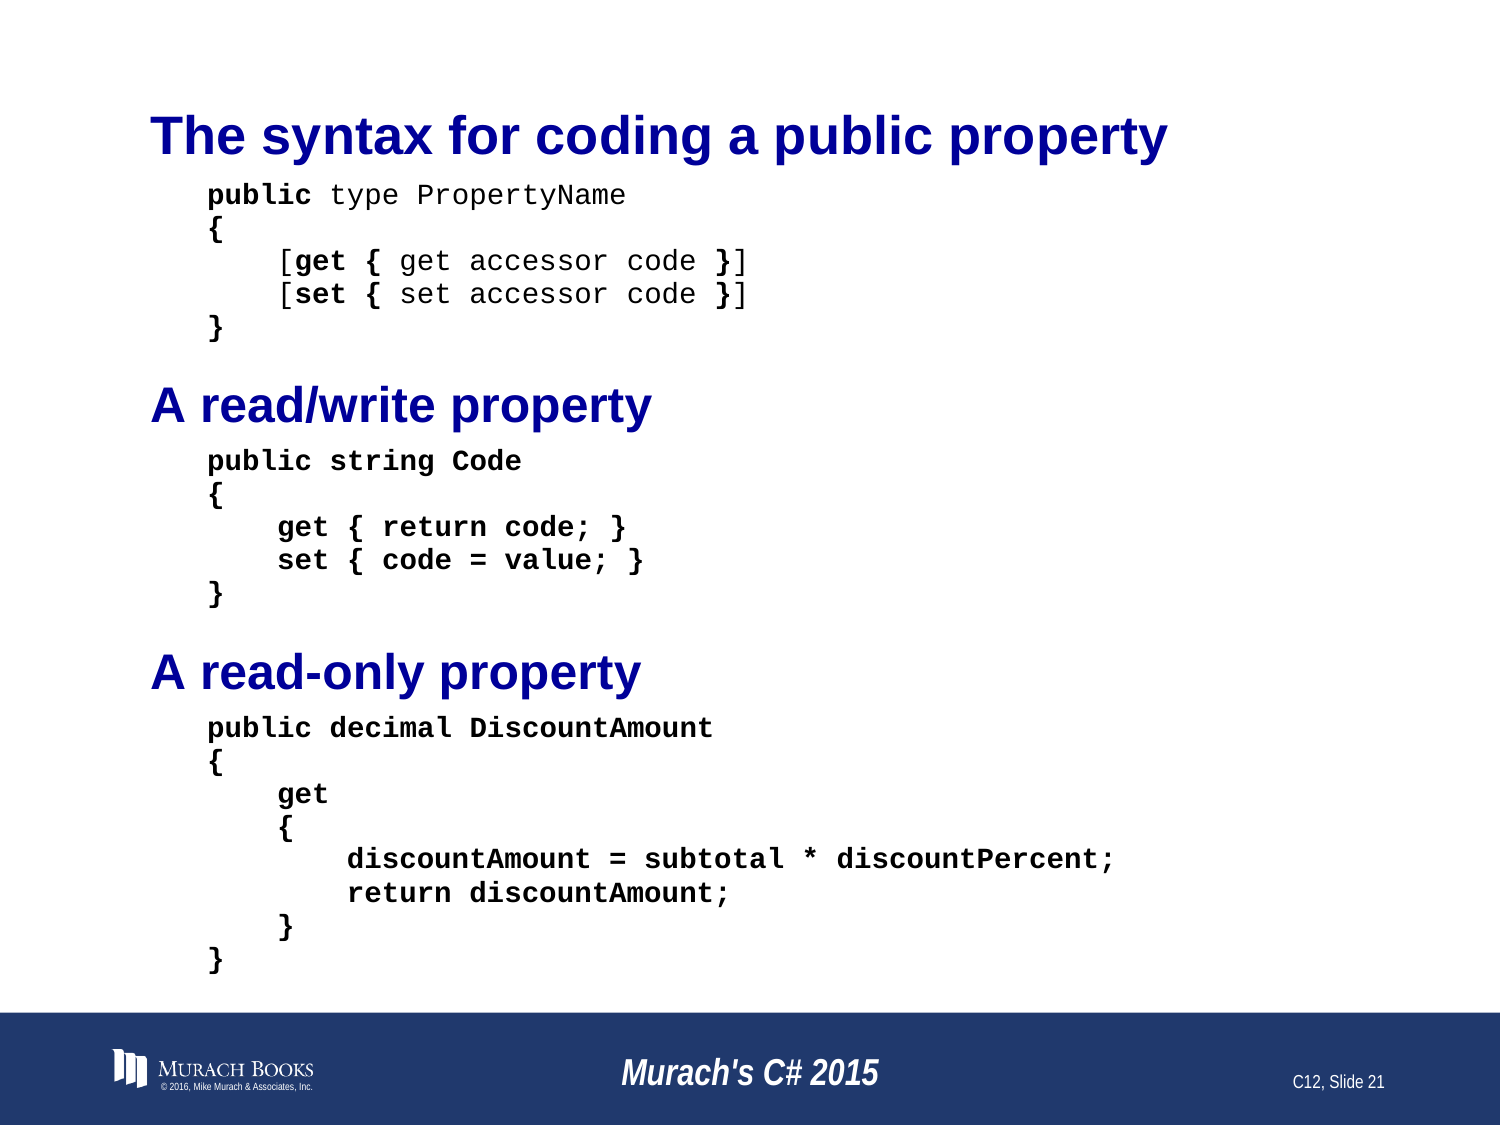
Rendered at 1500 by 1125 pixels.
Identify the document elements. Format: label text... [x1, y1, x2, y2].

slide_number C12, Slide 21 [1087, 1025, 1400, 1100]
slide_number Murach's C# 2015 [463, 1025, 1050, 1100]
footer © 2016, Mike Murach & Associates, Inc. [12, 1025, 463, 1100]
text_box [149, 179, 1348, 988]
title The syntax for coding a public property [150, 99, 1350, 166]
